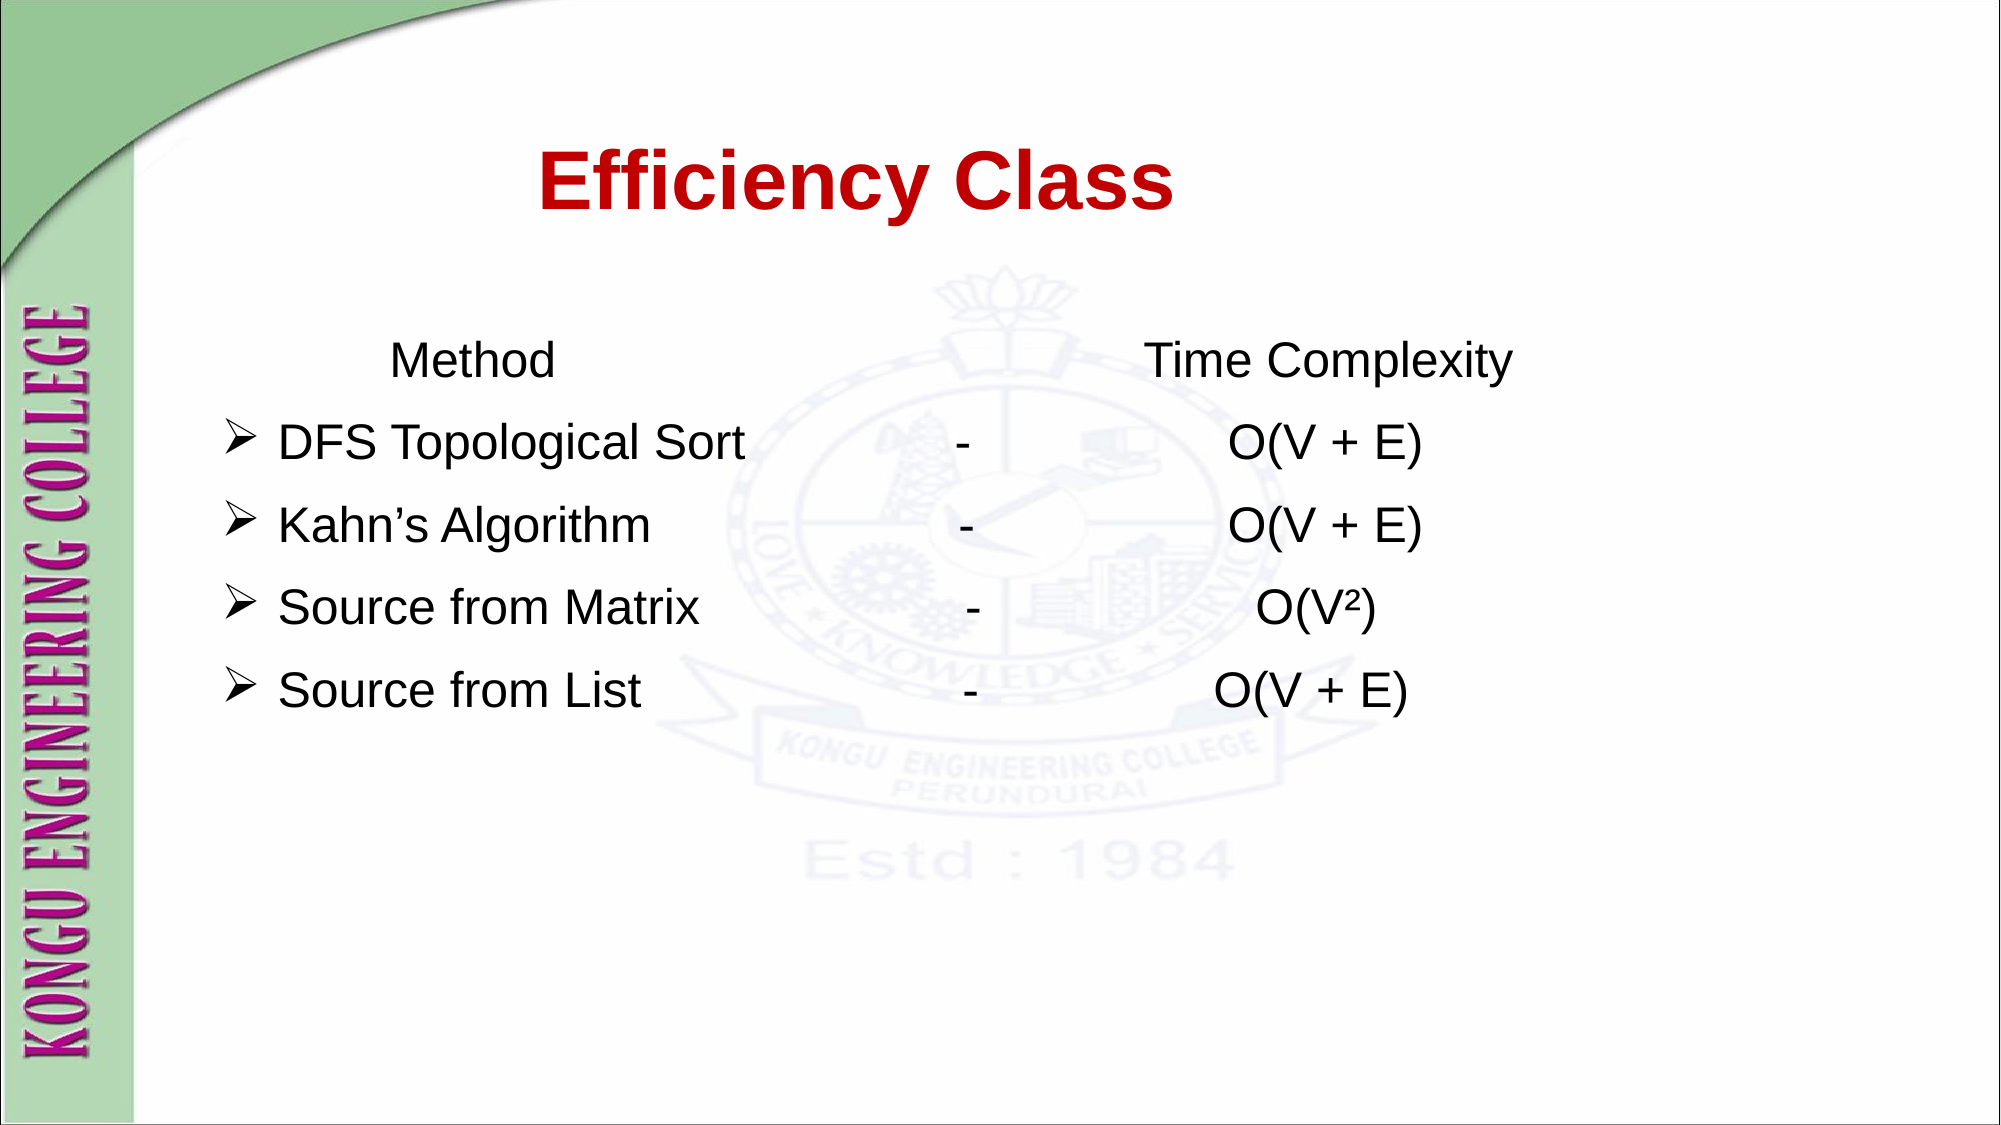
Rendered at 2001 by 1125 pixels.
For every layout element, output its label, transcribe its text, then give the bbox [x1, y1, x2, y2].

table_cell Kahn’s Algorithm - [206, 484, 1002, 566]
table_cell O(V + E) [1002, 401, 1787, 484]
table_cell Source from List - [206, 649, 1002, 732]
table_cell O(V²) [1002, 566, 1787, 649]
table_cell O(V + E) [1002, 484, 1787, 566]
table_cell DFS Topological Sort - [206, 401, 1002, 484]
text_box Efficiency Class [522, 119, 1972, 234]
table_cell Source from Matrix - [206, 566, 1002, 649]
table_cell O(V + E) [1002, 649, 1787, 732]
table_header Method [206, 318, 1002, 401]
table_header Time Complexity [1002, 318, 1787, 401]
picture [0, 0, 2001, 1125]
